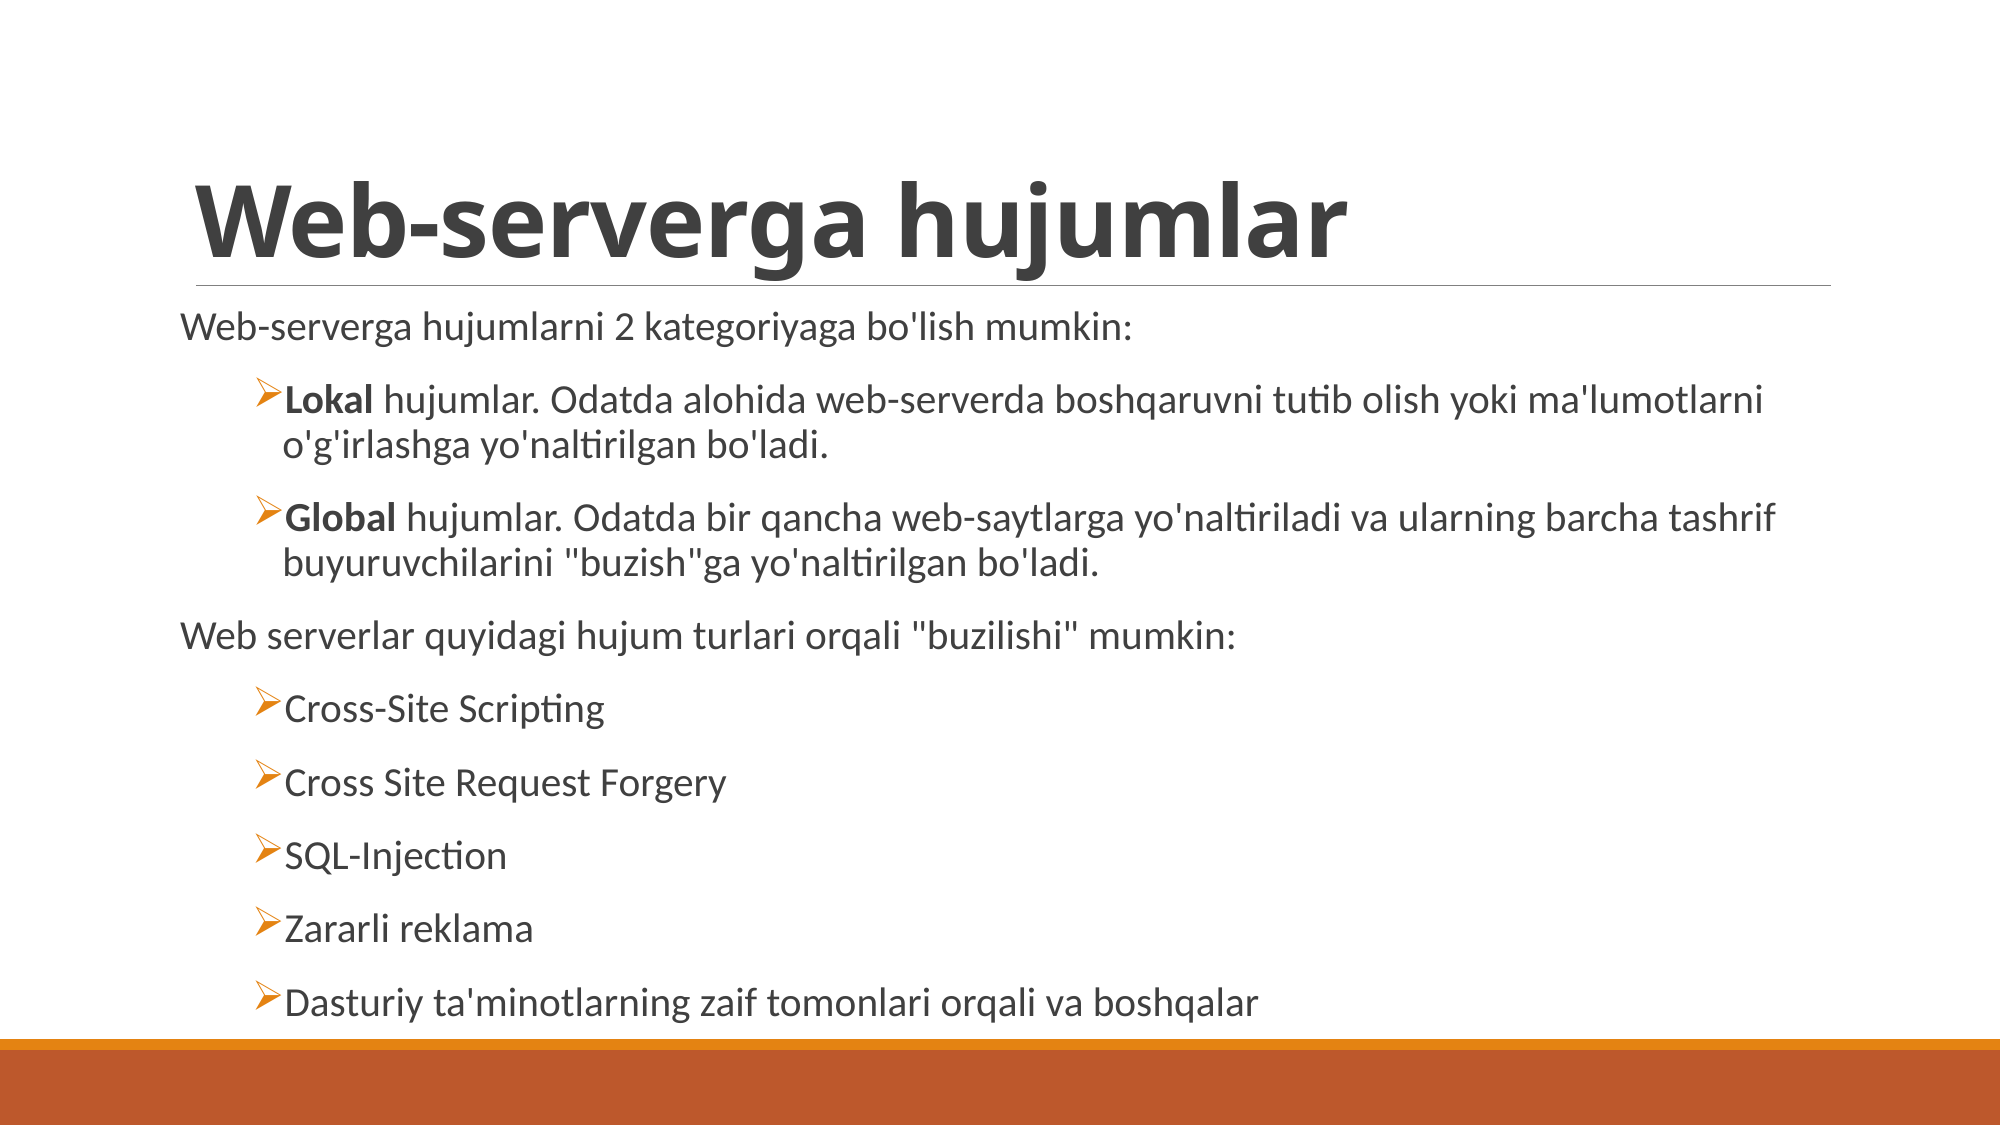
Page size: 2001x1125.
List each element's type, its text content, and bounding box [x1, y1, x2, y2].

title Web-serverga hujumlar [180, 47, 1830, 285]
list Web-serverga hujumlarni 2 kategoriyaga bo'lish mumkin: Lokal hujumlar. Odatda alohida web-serverda boshqaruvni tutib olish yoki ma'lumotlarni o'g'irlashga yo'naltirilgan bo'ladi. Global hujumlar. Odatda bir qancha web-saytlarga yo'naltiriladi va ularning barcha tashrif buyuruvchilarini "buzish"ga yo'naltirilgan bo'ladi. Web serverlar quyidagi hujum turlari orqali "buzilishi" mumkin: Cross-Site Scripting Cross Site Request Forgery SQL-Injection Zararli reklama Dasturiy ta'minotlarning zaif tomonlari orqali va boshqalar [180, 297, 1830, 1038]
